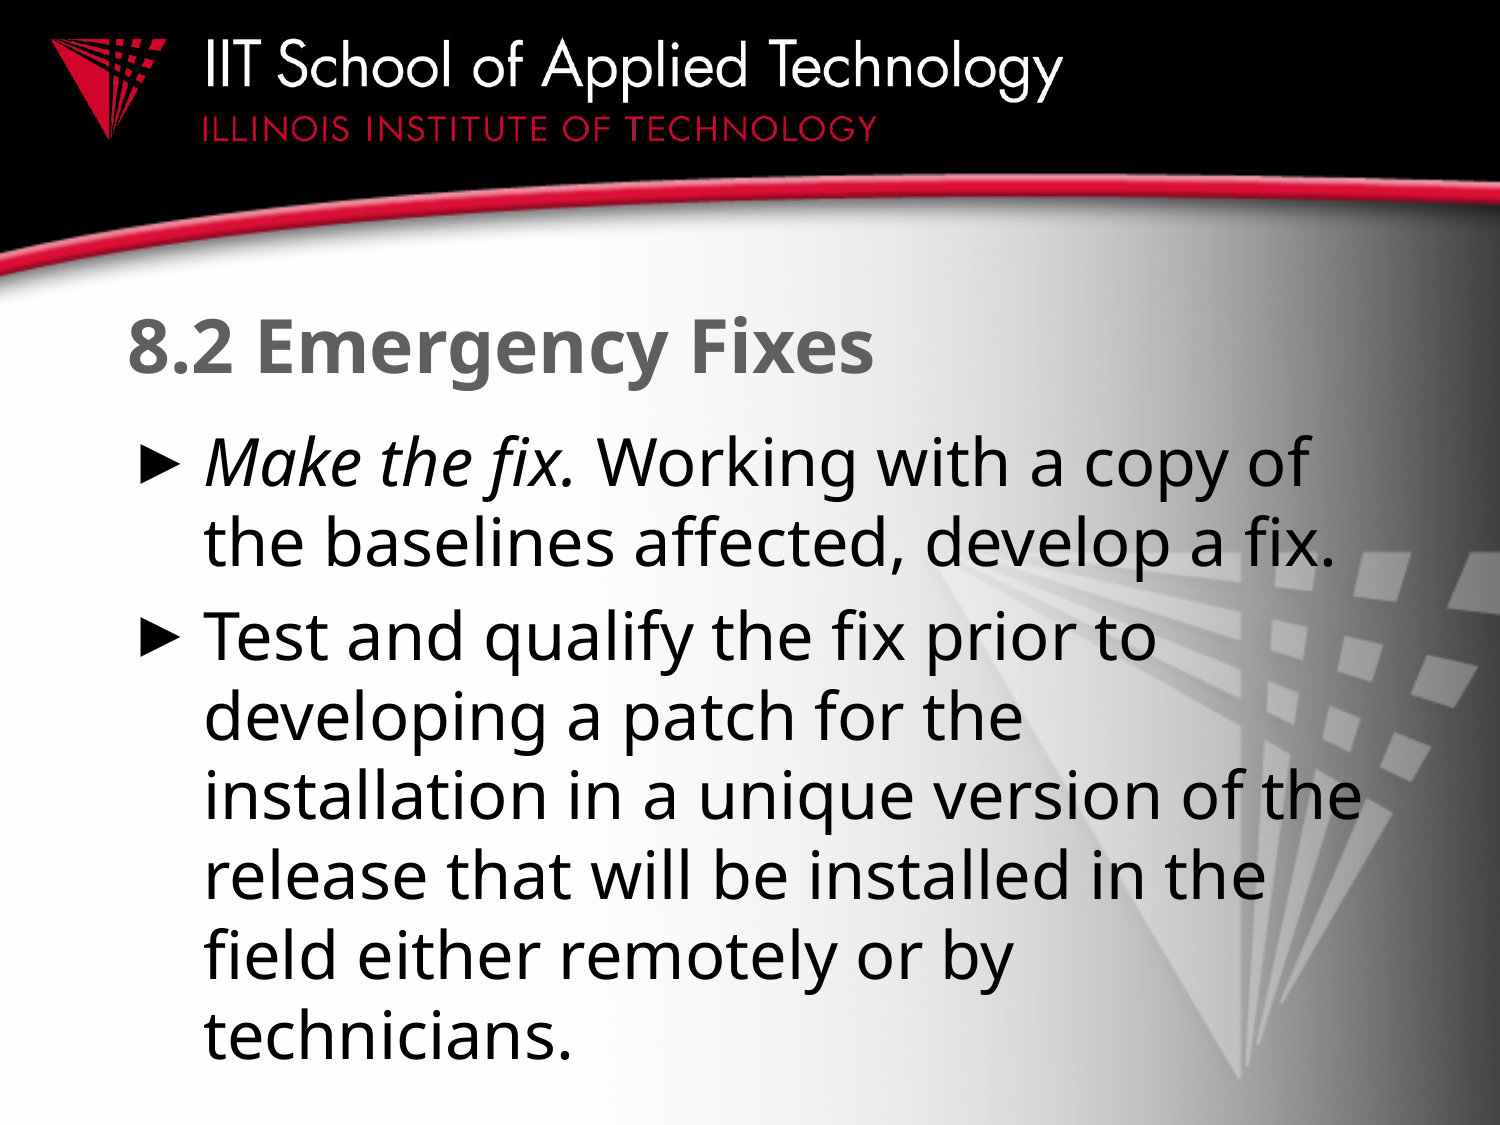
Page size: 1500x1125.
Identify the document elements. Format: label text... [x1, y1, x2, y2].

list Make the fix. Working with a copy of the baselines affected, develop a fix. Test and qualify the fix prior to developing a patch for the installation in a unique version of the release that will be installed in the field either remotely or by technicians. [112, 412, 1388, 1076]
picture [0, 0, 1500, 1125]
title 8.2 Emergency Fixes [112, 249, 1388, 412]
